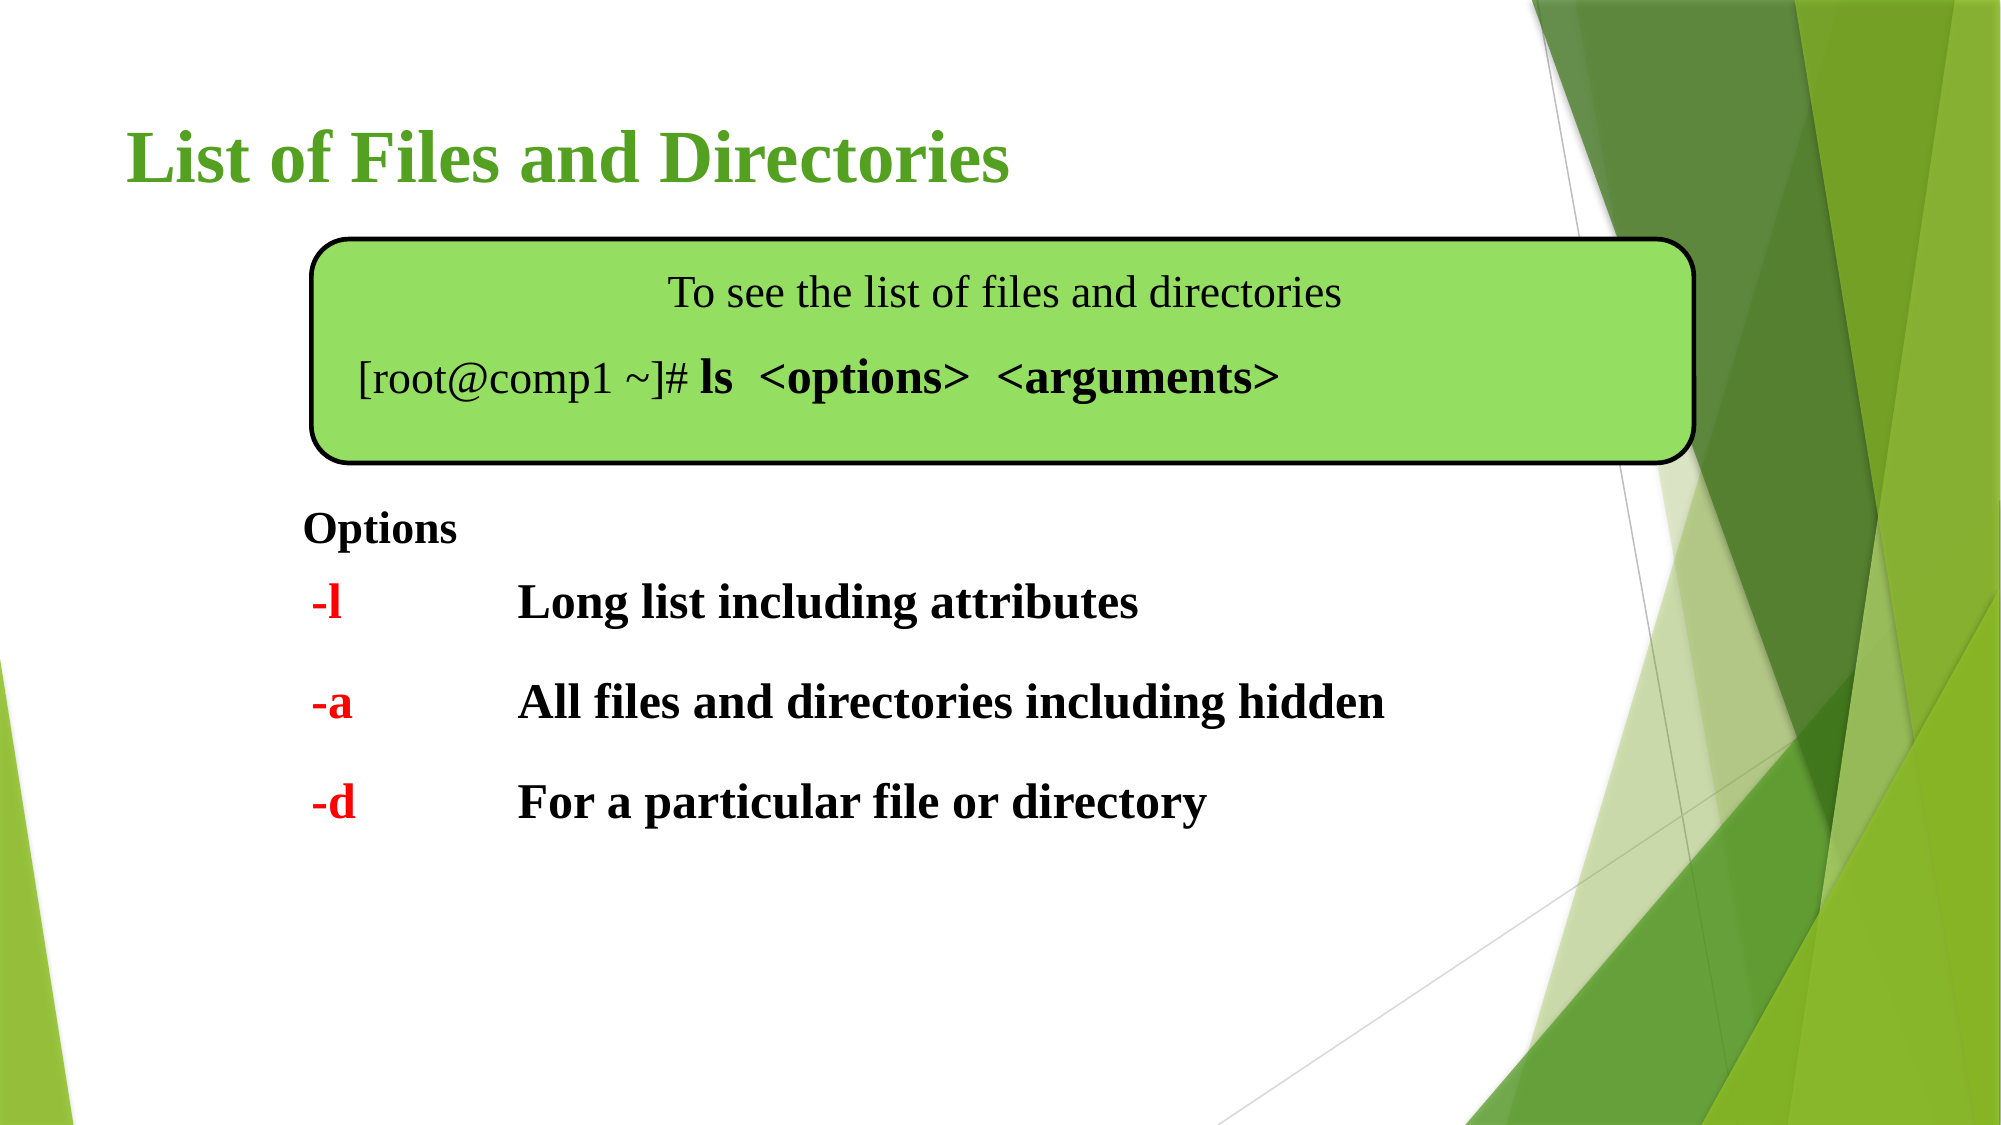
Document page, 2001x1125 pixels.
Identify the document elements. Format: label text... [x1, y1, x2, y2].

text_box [310, 238, 1695, 464]
text_box -l Long list including attributes -a All files and directories including hidden -d For a particular file or directory [296, 530, 1709, 1016]
title List of Files and Directories [111, 99, 1522, 317]
text_box Options [287, 490, 521, 561]
